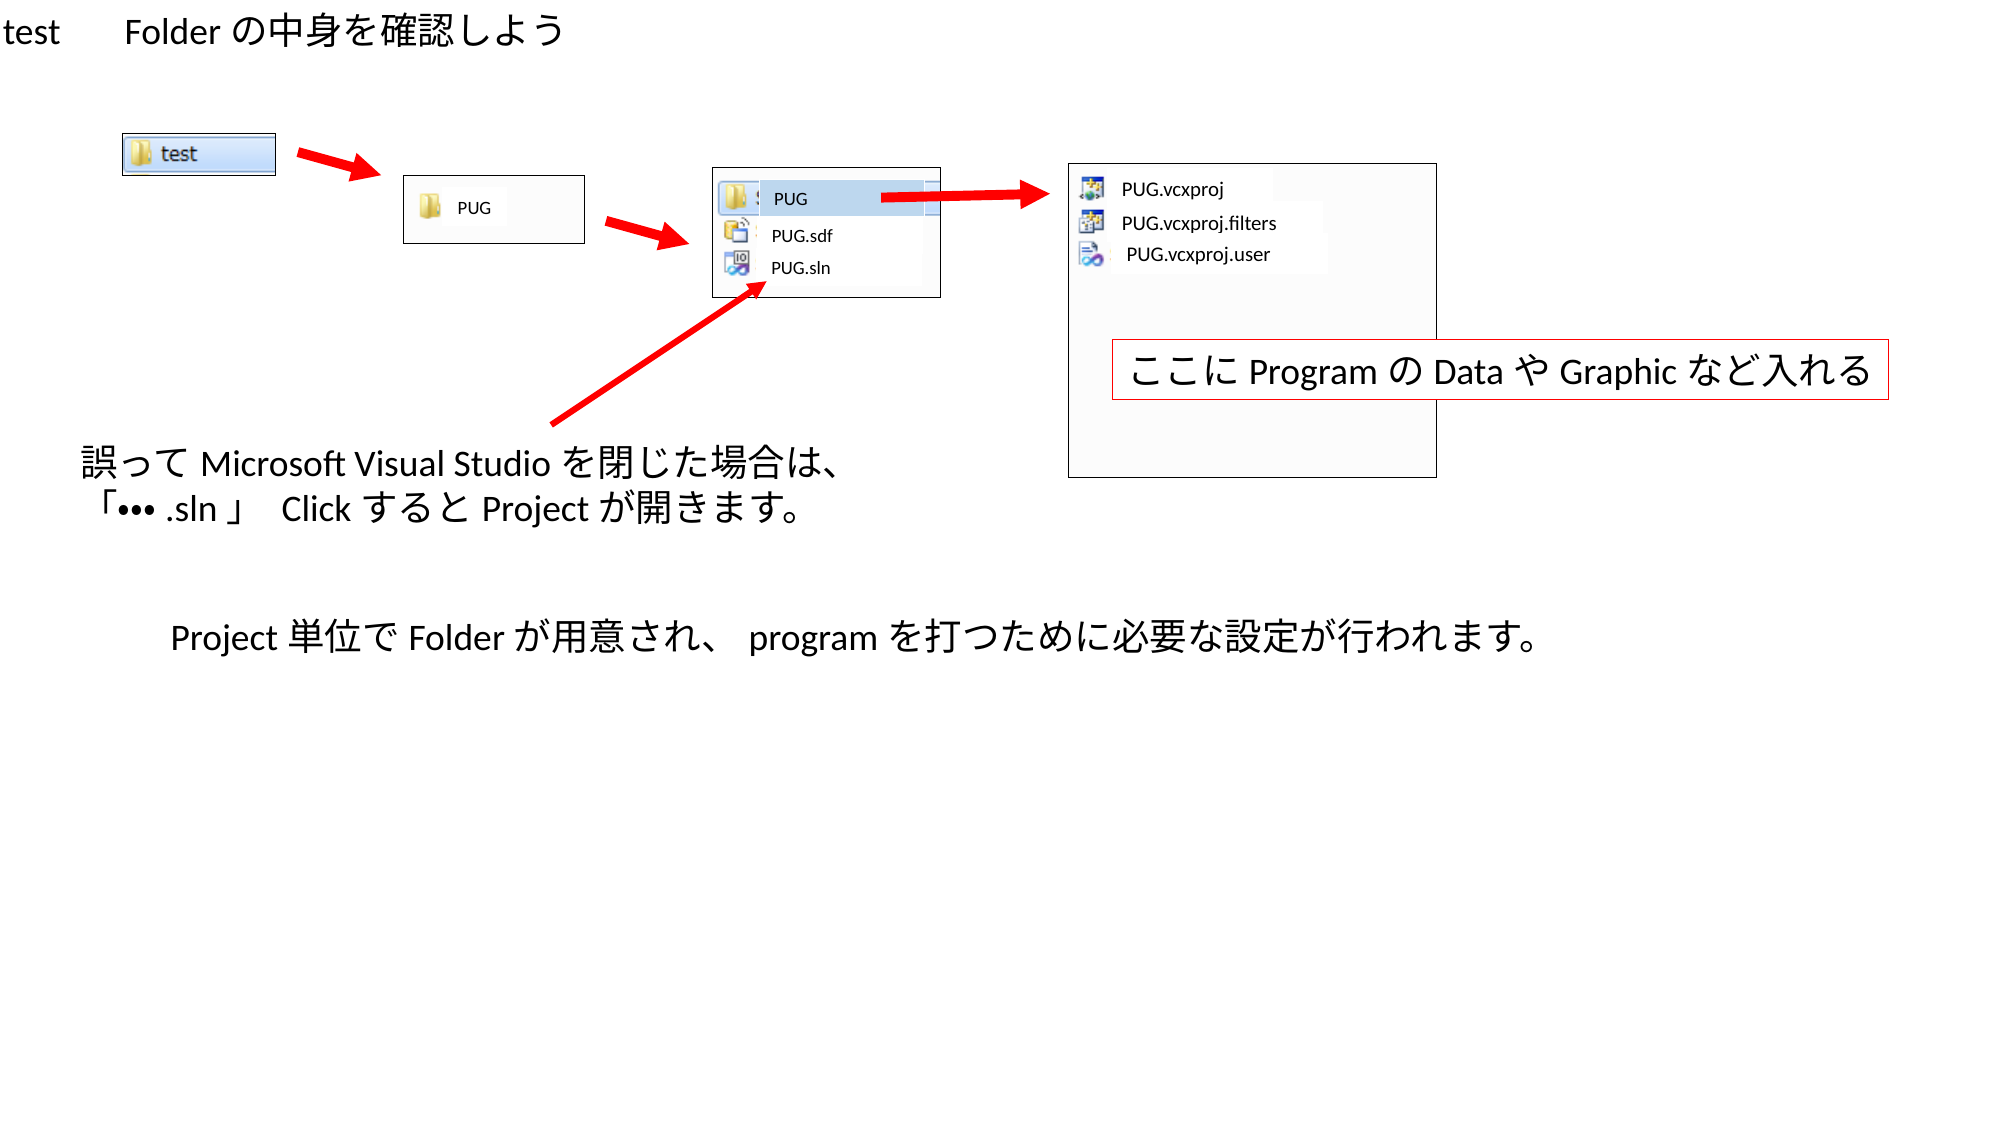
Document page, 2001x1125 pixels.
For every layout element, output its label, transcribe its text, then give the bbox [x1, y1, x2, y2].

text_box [297, 151, 382, 176]
text_box Project単位でFolderが用意され、programを打つために必要な設定が行われます。 [155, 605, 1572, 665]
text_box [605, 220, 690, 244]
text_box 誤ってMicrosoft Visual Studioを閉じた場合は、 「・・・.sln」 ClickするとProjectが開きます。 [65, 431, 876, 537]
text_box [551, 281, 767, 425]
text_box ・test Folderの中身を確認しよう [0, 0, 583, 60]
picture [122, 132, 276, 176]
picture [403, 175, 585, 244]
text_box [1068, 163, 1437, 478]
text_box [881, 193, 1050, 198]
text_box ここにProgramのDataやGraphicなど入れる [1437, 339, 1889, 400]
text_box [712, 167, 941, 298]
